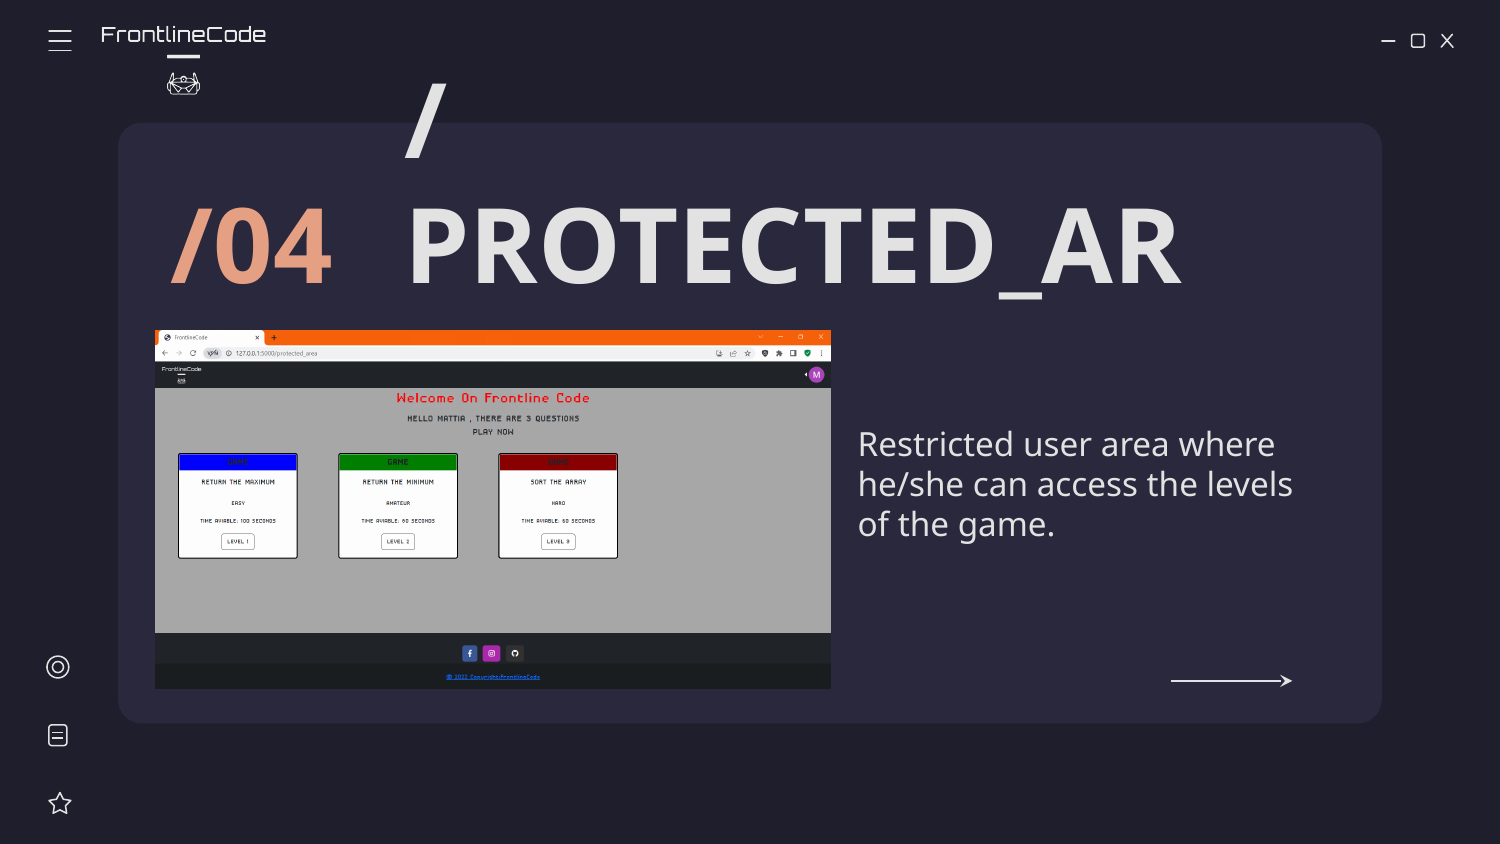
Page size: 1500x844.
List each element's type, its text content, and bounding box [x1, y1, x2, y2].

title /PROTECTED_AREA [389, 118, 1238, 365]
picture [155, 329, 831, 689]
title /04 [155, 172, 423, 311]
picture [73, 17, 294, 100]
subtitle Restricted user area where he/she can access the levels of the game. [842, 424, 1333, 542]
text_box [46, 27, 68, 31]
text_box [46, 655, 72, 814]
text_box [48, 30, 68, 51]
